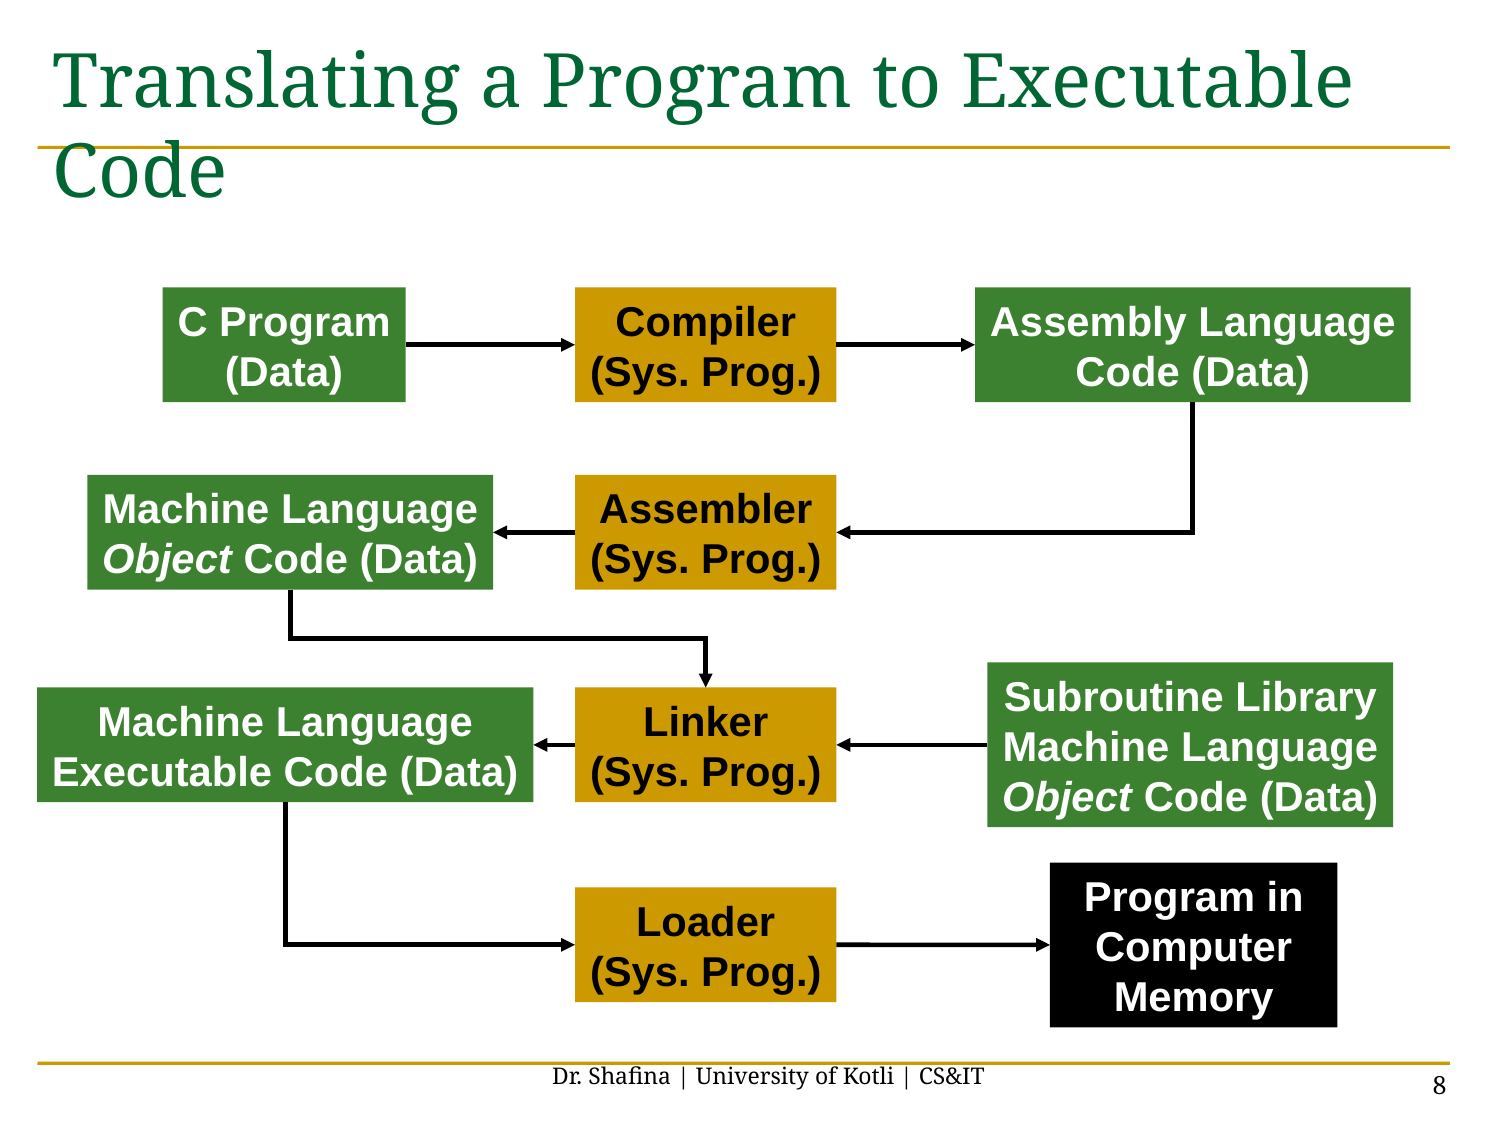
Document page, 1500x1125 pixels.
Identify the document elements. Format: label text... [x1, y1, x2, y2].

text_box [449, 430, 547, 847]
text_box Linker (Sys. Prog.) [575, 687, 837, 803]
text_box Machine Language Object Code (Data) [87, 474, 444, 590]
text_box Assembler (Sys. Prog.) [575, 474, 837, 590]
text_box Assembly Language Code (Data) [1077, 287, 1411, 403]
text_box C Program (Data) [162, 287, 406, 403]
text_box Machine Language Executable Code (Data) [37, 687, 444, 803]
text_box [358, 728, 502, 1019]
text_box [949, 289, 1080, 647]
footer Dr. Shafina | University of Kotli | CS&IT [512, 1024, 1026, 1101]
slide_number 8 [1111, 1036, 1462, 1112]
text_box Loader (Sys. Prog.) [575, 887, 837, 1003]
text_box Compiler (Sys. Prog.) [575, 287, 837, 403]
text_box Program in Computer Memory [1049, 862, 1338, 1028]
text_box Subroutine Library Machine Language Object Code (Data) [987, 662, 1394, 828]
title Translating a Program to Executable Code [37, 24, 1450, 200]
